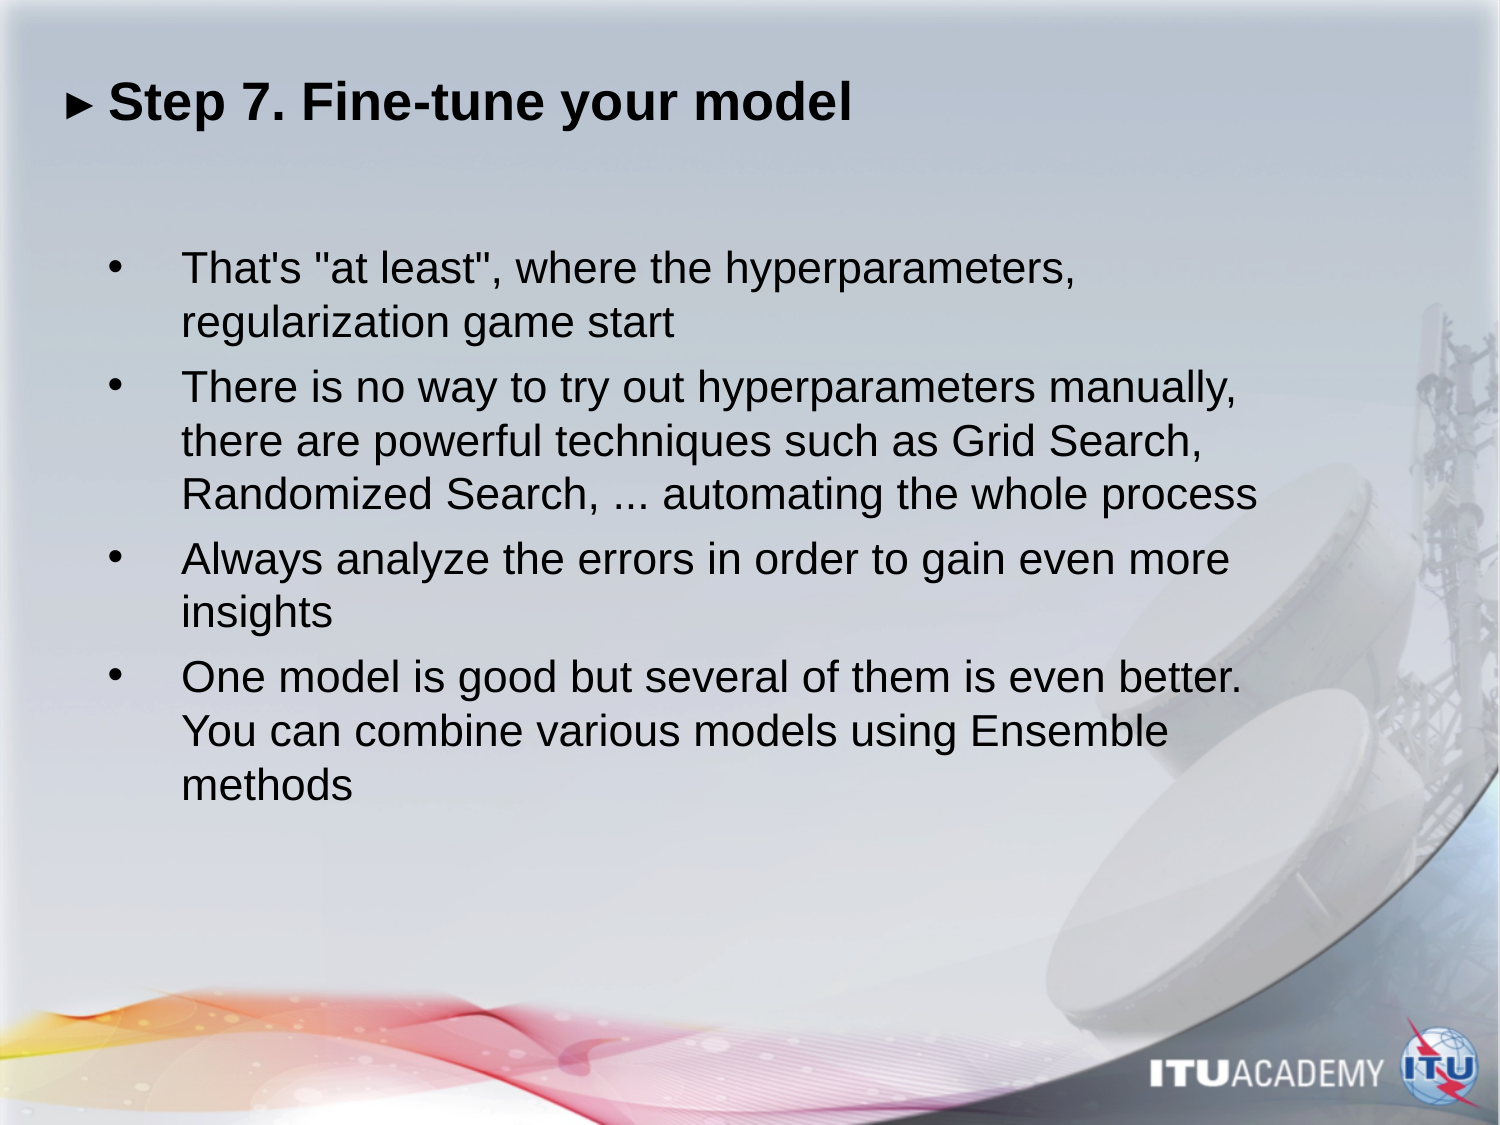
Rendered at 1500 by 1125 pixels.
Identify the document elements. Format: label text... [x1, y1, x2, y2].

title ▸ Step 7. Fine-tune your model [58, 58, 1410, 174]
picture [0, 0, 1500, 1125]
list That's "at least", where the hyperparameters, regularization game start There is no way to try out hyperparameters manually, there are powerful techniques such as Grid Search, Randomized Search, ... automating the whole process Always analyze the errors in order to gain even more insights One model is good but several of them is even better. You can combine various models using Ensemble methods [99, 231, 1342, 776]
